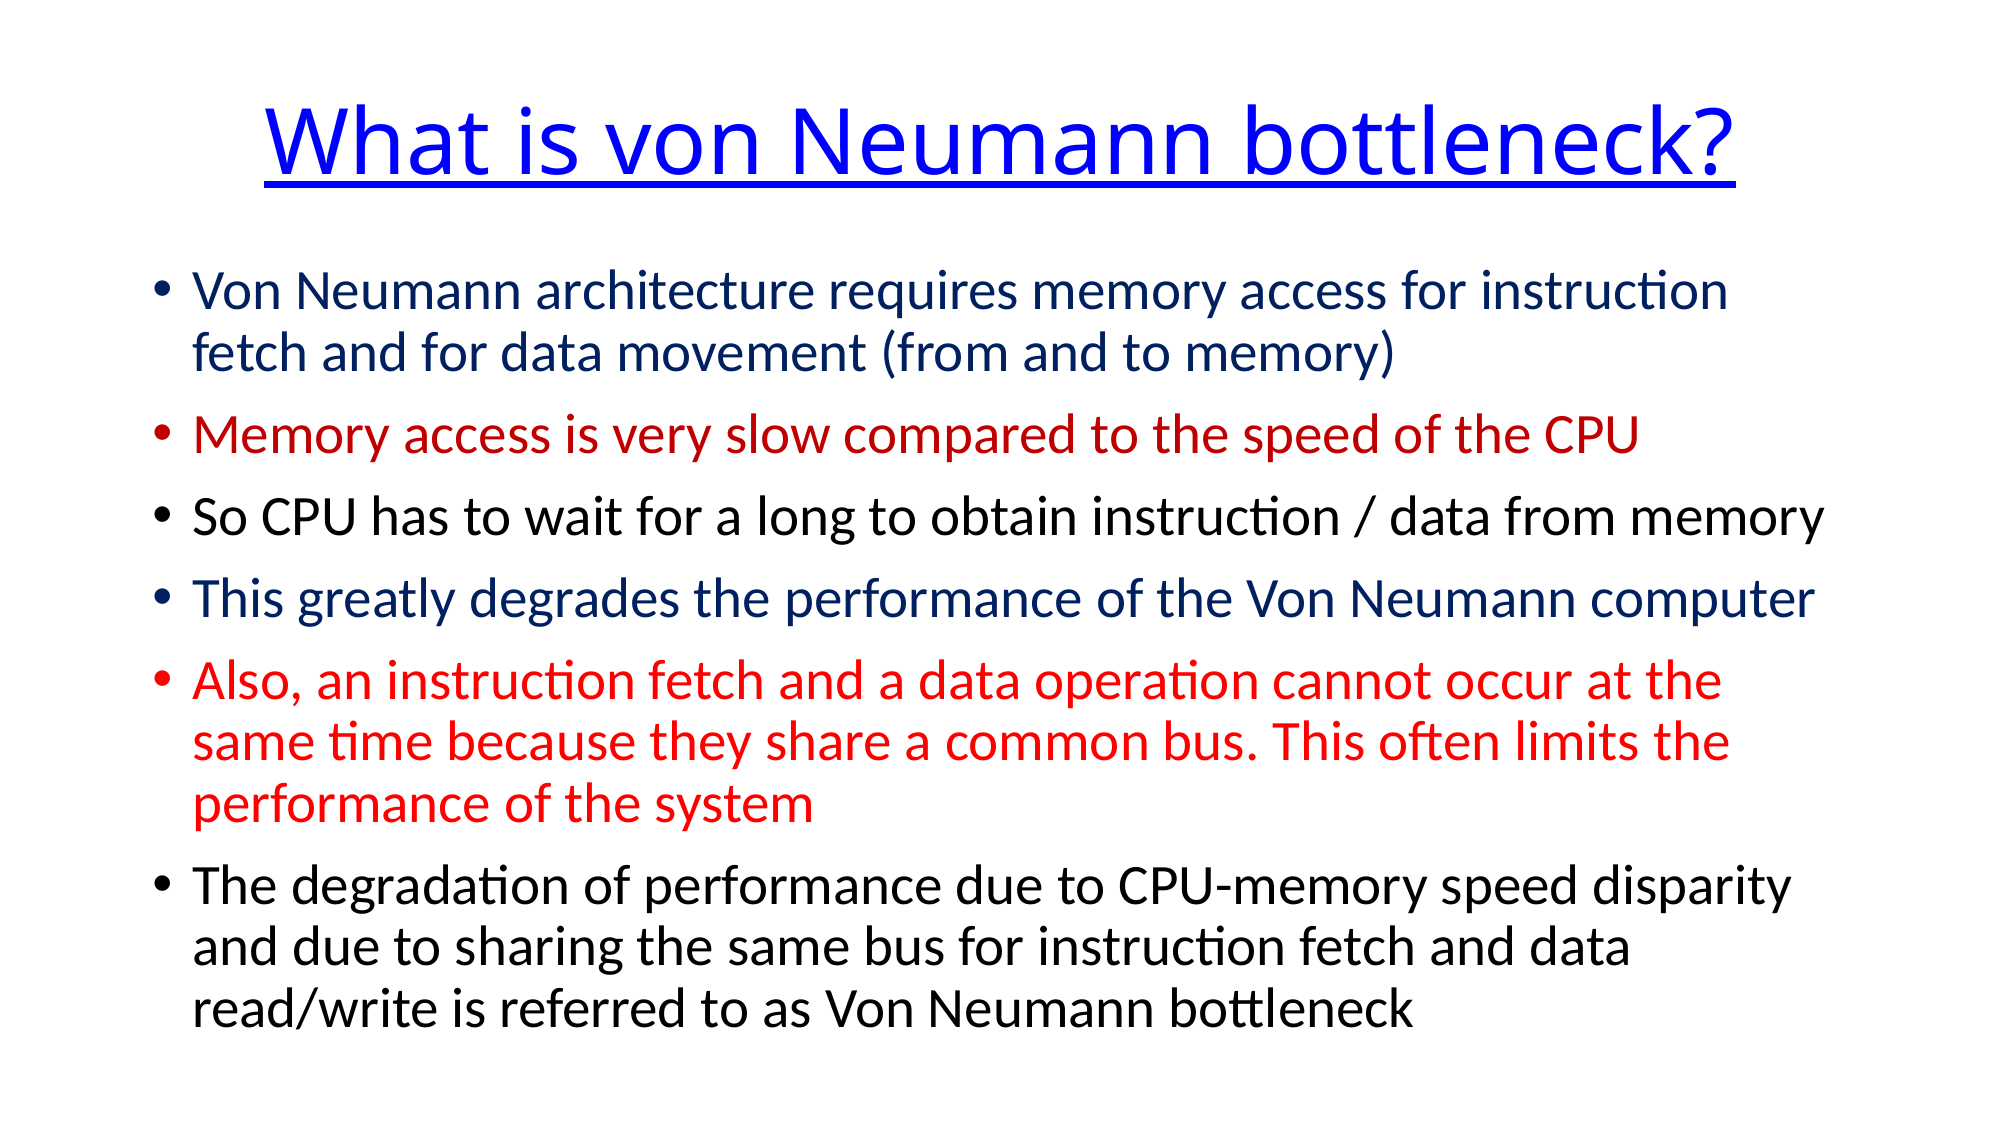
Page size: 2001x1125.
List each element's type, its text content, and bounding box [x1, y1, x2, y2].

list Von Neumann architecture requires memory access for instruction fetch and for data movement (from and to memory) Memory access is very slow compared to the speed of the CPU So CPU has to wait for a long to obtain instruction / data from memory This greatly degrades the performance of the Von Neumann computer Also, an instruction fetch and a data operation cannot occur at the same time because they share a common bus. This often limits the performance of the system The degradation of performance due to CPU-memory speed disparity and due to sharing the same bus for instruction fetch and data read/write is referred to as Von Neumann bottleneck [137, 252, 1863, 1089]
title What is von Neumann bottleneck? [137, 59, 1863, 230]
